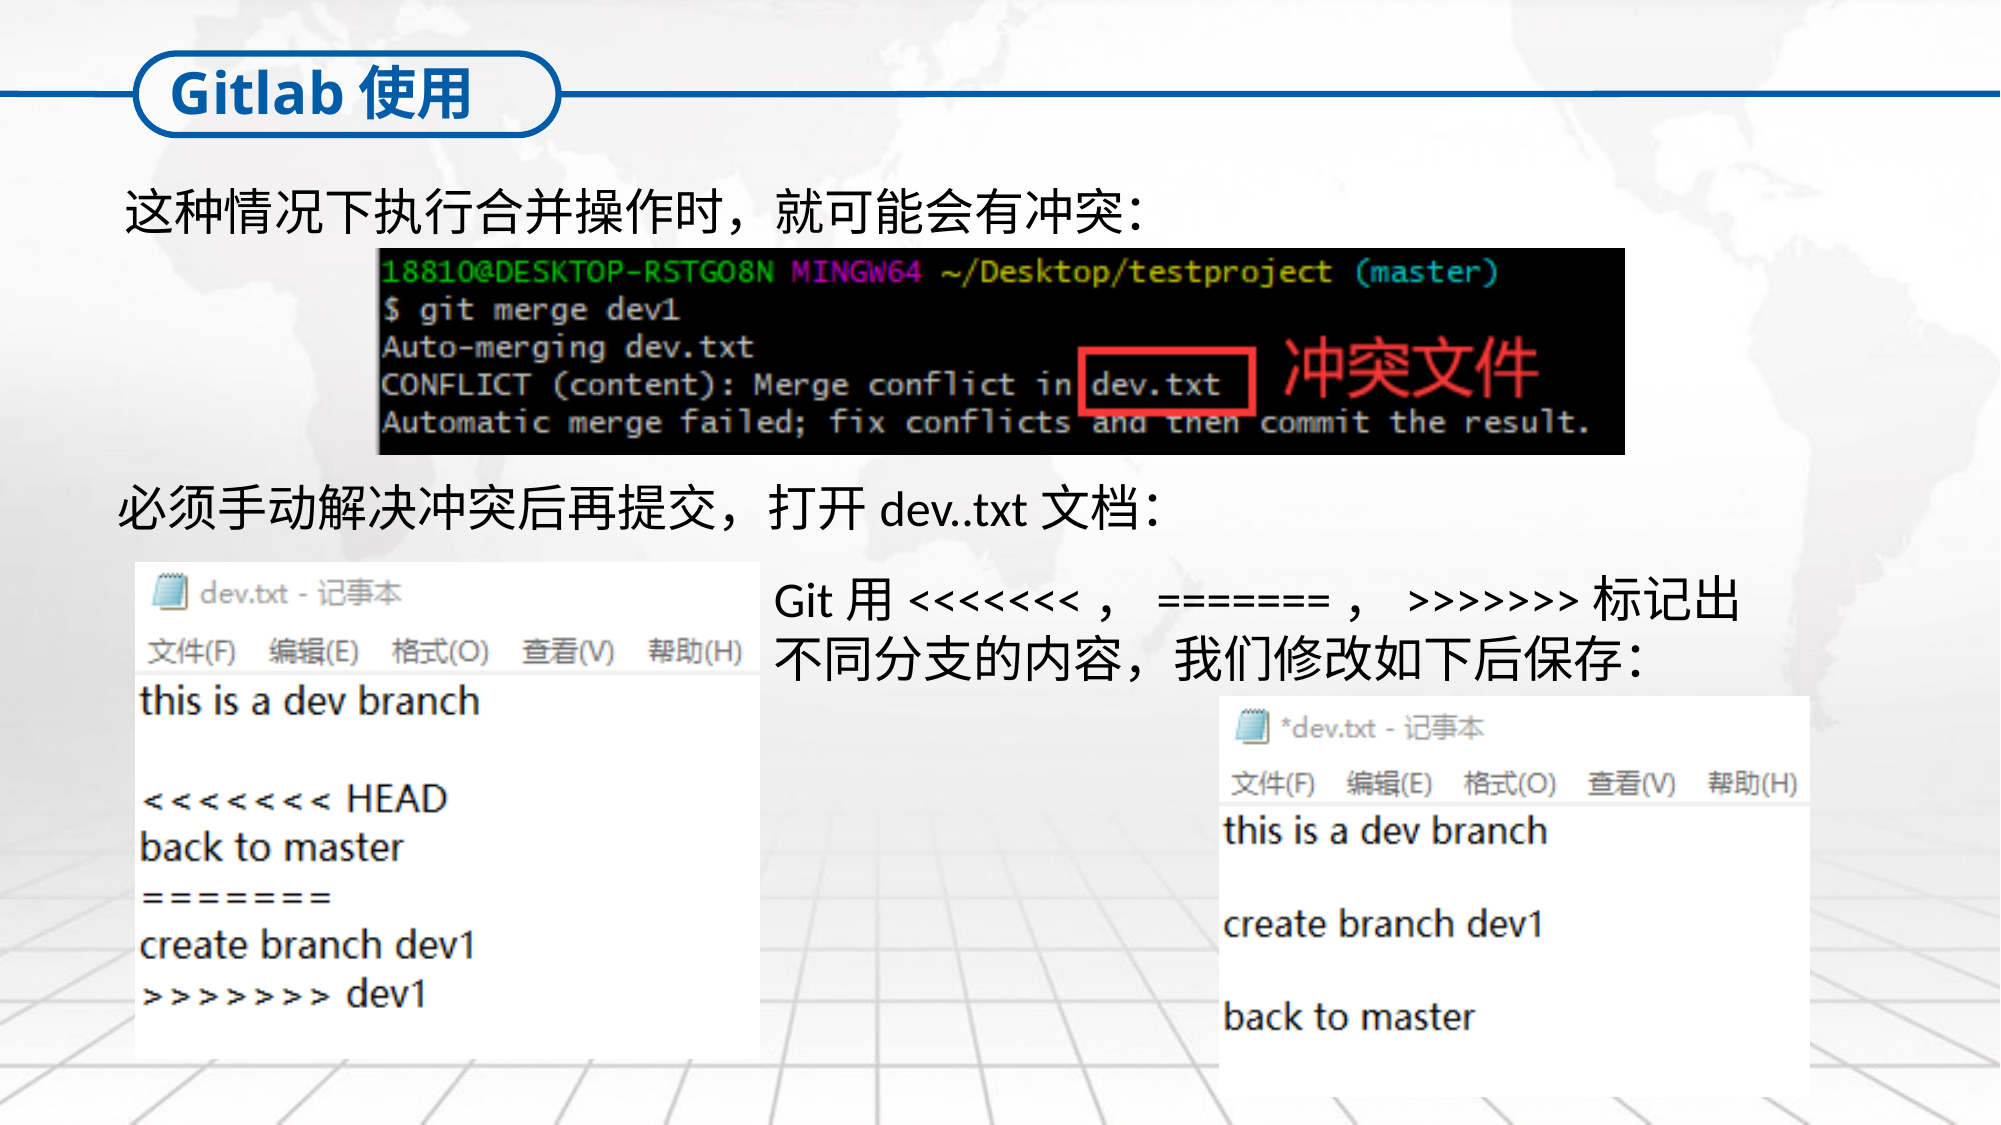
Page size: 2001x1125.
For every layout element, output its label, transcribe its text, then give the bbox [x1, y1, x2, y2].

text_box 这种情况下执行合并操作时，就可能会有冲突： [109, 173, 1149, 248]
text_box 必须手动解决冲突后再提交，打开dev..txt文档： [102, 469, 1206, 545]
text_box Git用<<<<<<<，=======，>>>>>>>标记出不同分支的内容，我们修改如下后保存： [759, 560, 1760, 695]
picture [0, 0, 2001, 1125]
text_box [109, 49, 559, 136]
